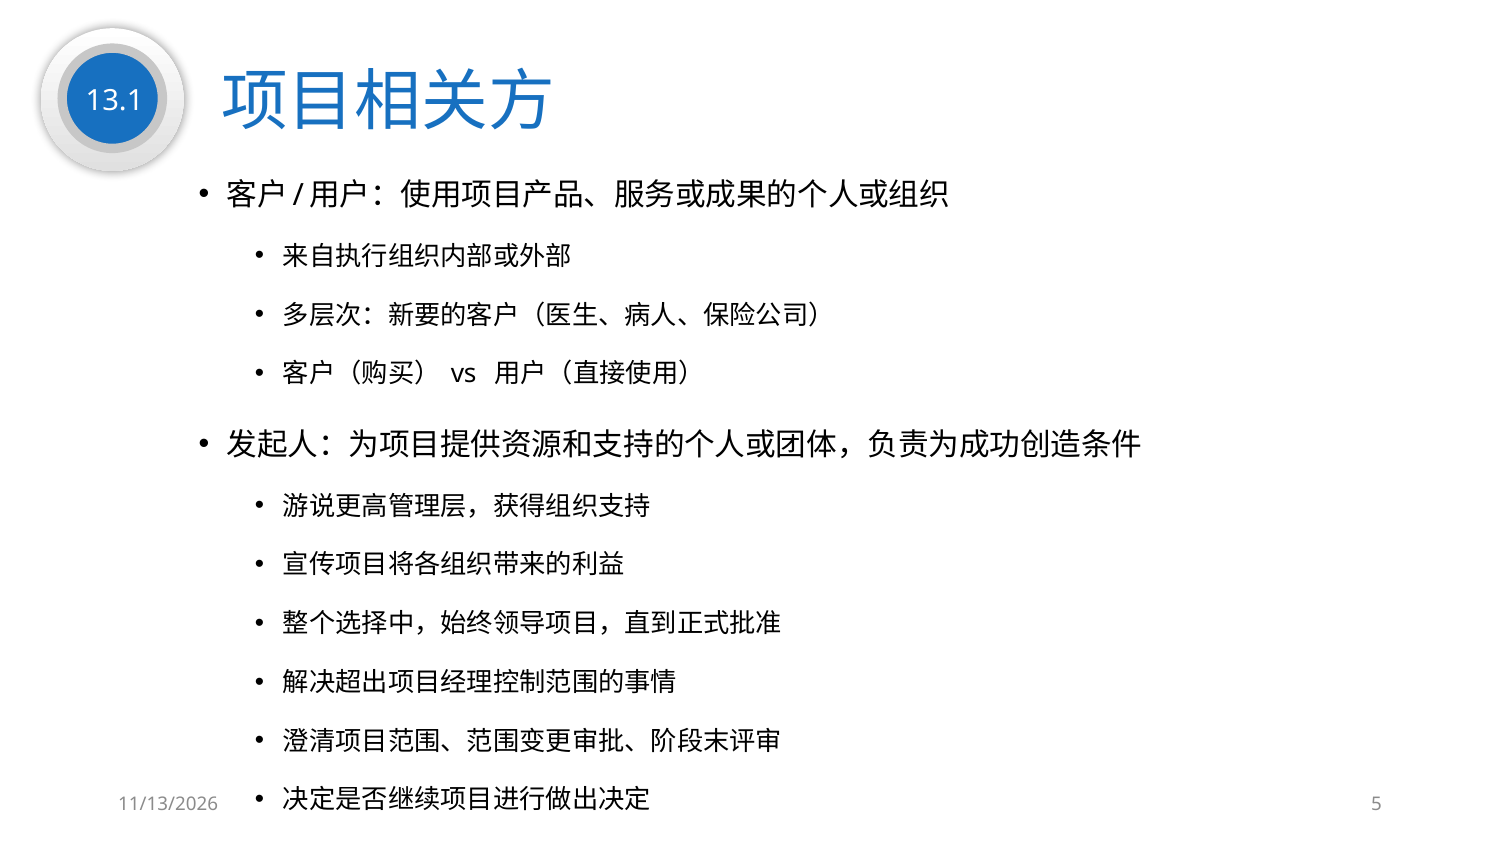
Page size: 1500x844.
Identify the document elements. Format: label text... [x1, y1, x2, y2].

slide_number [103, 782, 183, 827]
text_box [40, 28, 184, 171]
text_box 项目相关方 [206, 50, 570, 141]
text_box 客户/用户：使用项目产品、服务或成果的个人或组织 来自执行组织内部或外部 多层次：新要的客户（医生、病人、保险公司） 客户（购买） vs 用户（直接使用） 发起人：为项目提供资源和支持的个人或团体，负责为成功创造条件 游说更高管理层，获得组织支持 宣传项目将各组织带来的利益 整个选择中，始终领导项目，直到正式批准 解决超出项目经理控制范围的事情 澄清项目范围、范围变更审批、阶段末评审 决定是否继续项目进行做出决定 [183, 141, 1478, 827]
